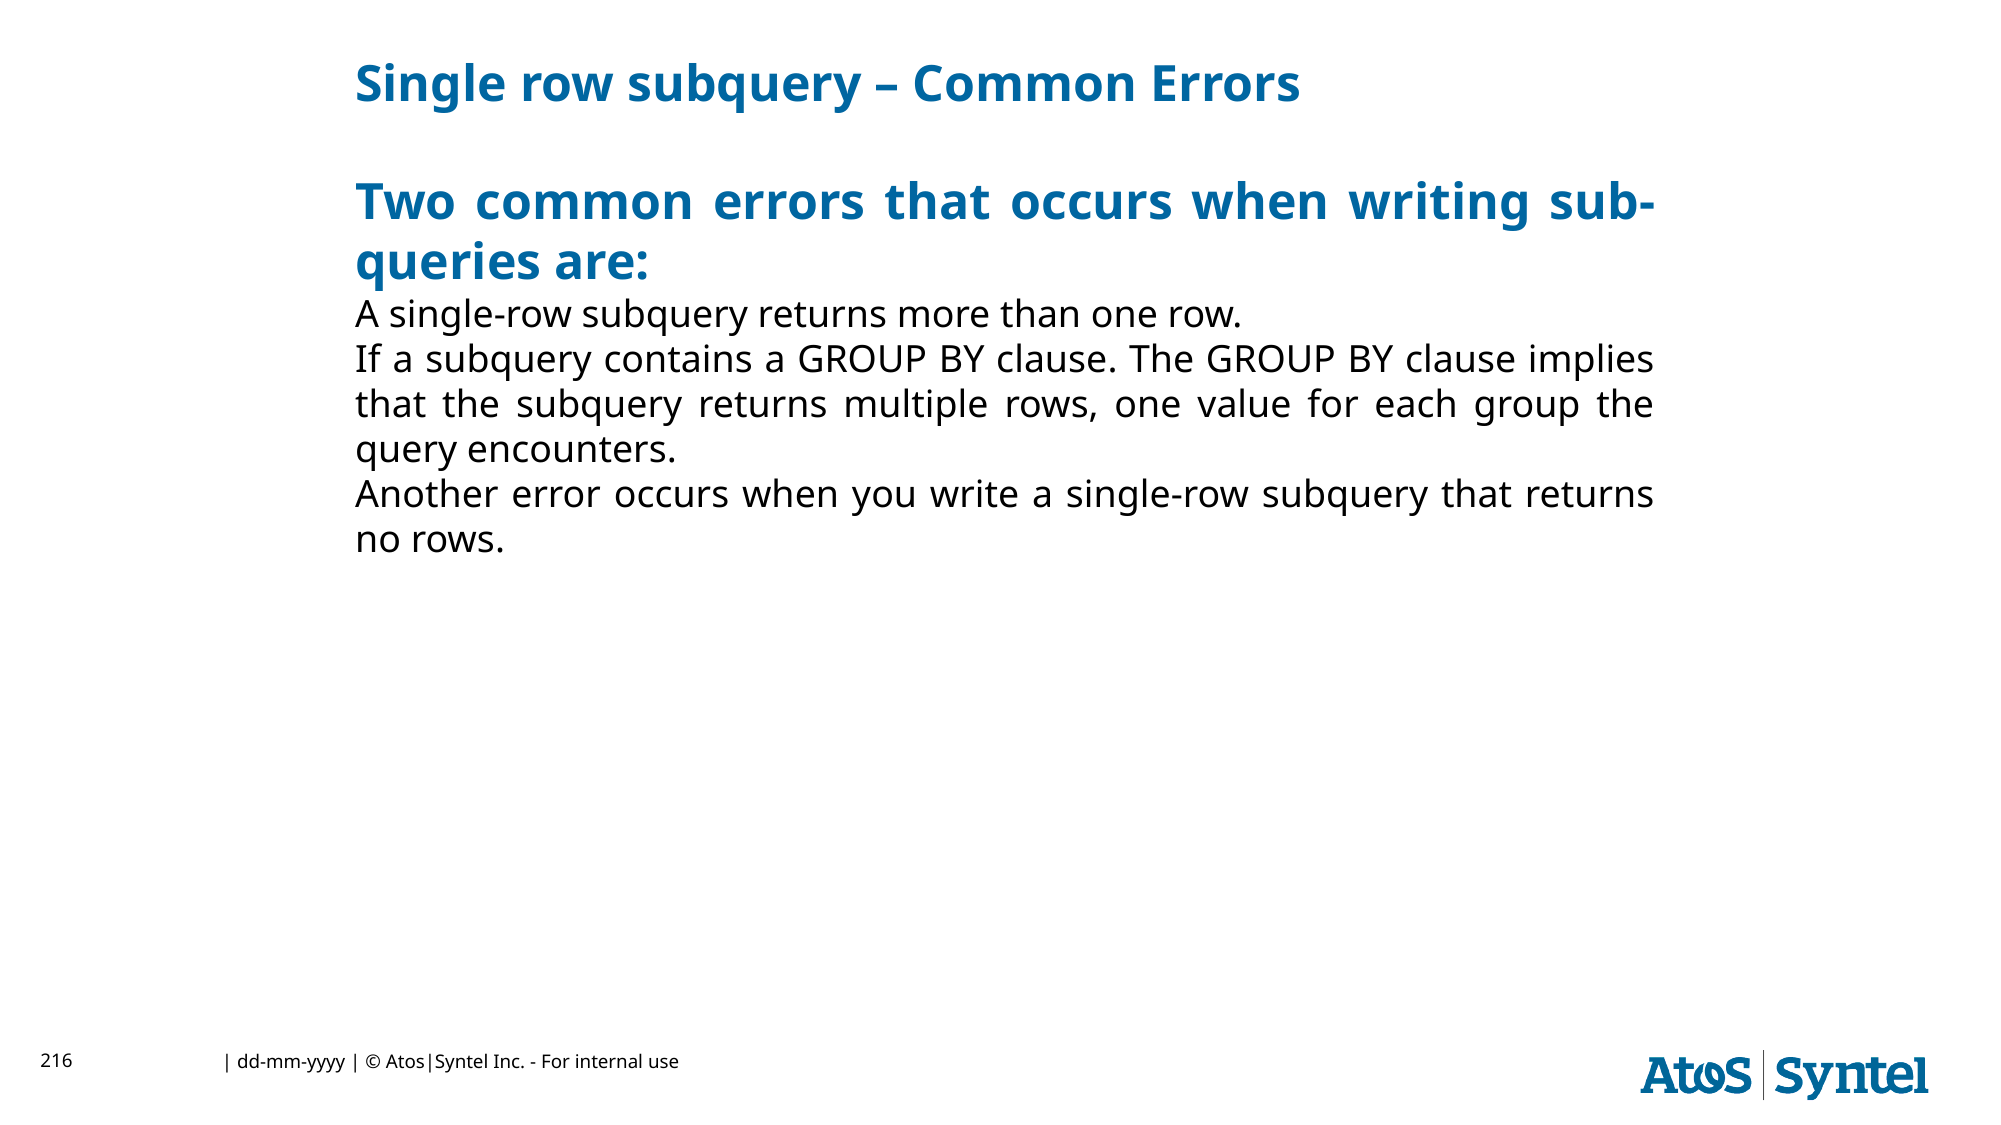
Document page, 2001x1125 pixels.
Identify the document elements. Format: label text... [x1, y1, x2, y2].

picture [1603, 1019, 1965, 1125]
title Single row subquery – Common Errors [340, 43, 1712, 160]
list Two common errors that occurs when writing sub-queries are: A single-row subquery returns more than one row. If a subquery contains a GROUP BY clause. The GROUP BY clause implies that the subquery returns multiple rows, one value for each group the query encounters. Another error occurs when you write a single-row subquery that returns no rows. [340, 162, 1671, 1050]
